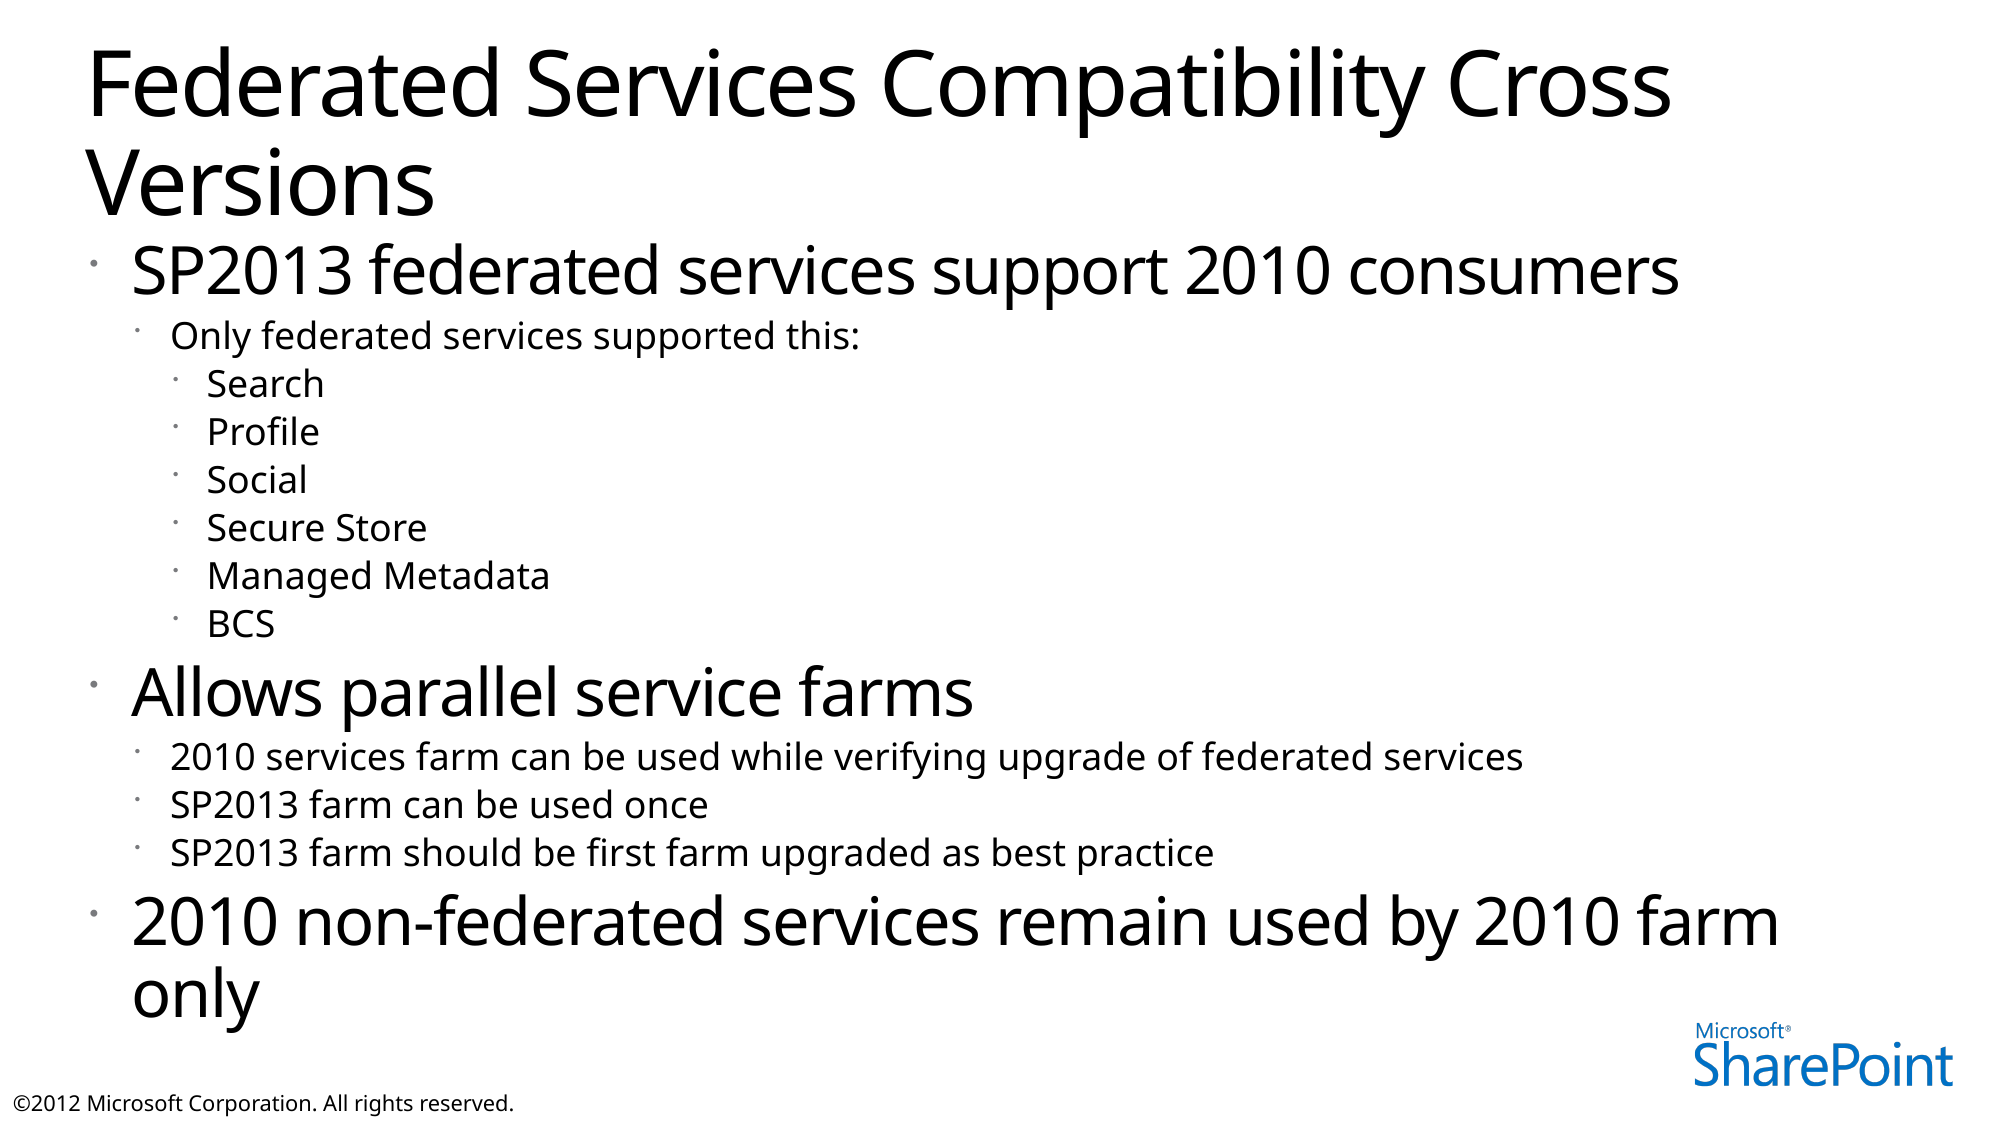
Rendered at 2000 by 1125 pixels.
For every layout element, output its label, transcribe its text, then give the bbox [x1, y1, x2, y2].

list SP2013 federated services support 2010 consumers Only federated services supported this: Search Profile Social Secure Store Managed Metadata BCS Allows parallel service farms 2010 services farm can be used while verifying upgrade of federated services SP2013 farm can be used once SP2013 farm should be first farm upgraded as best practice 2010 non-federated services remain used by 2010 farm only [85, 237, 1914, 573]
picture [1690, 1007, 1953, 1098]
title Federated Services Compatibility Cross Versions [85, 37, 1914, 161]
